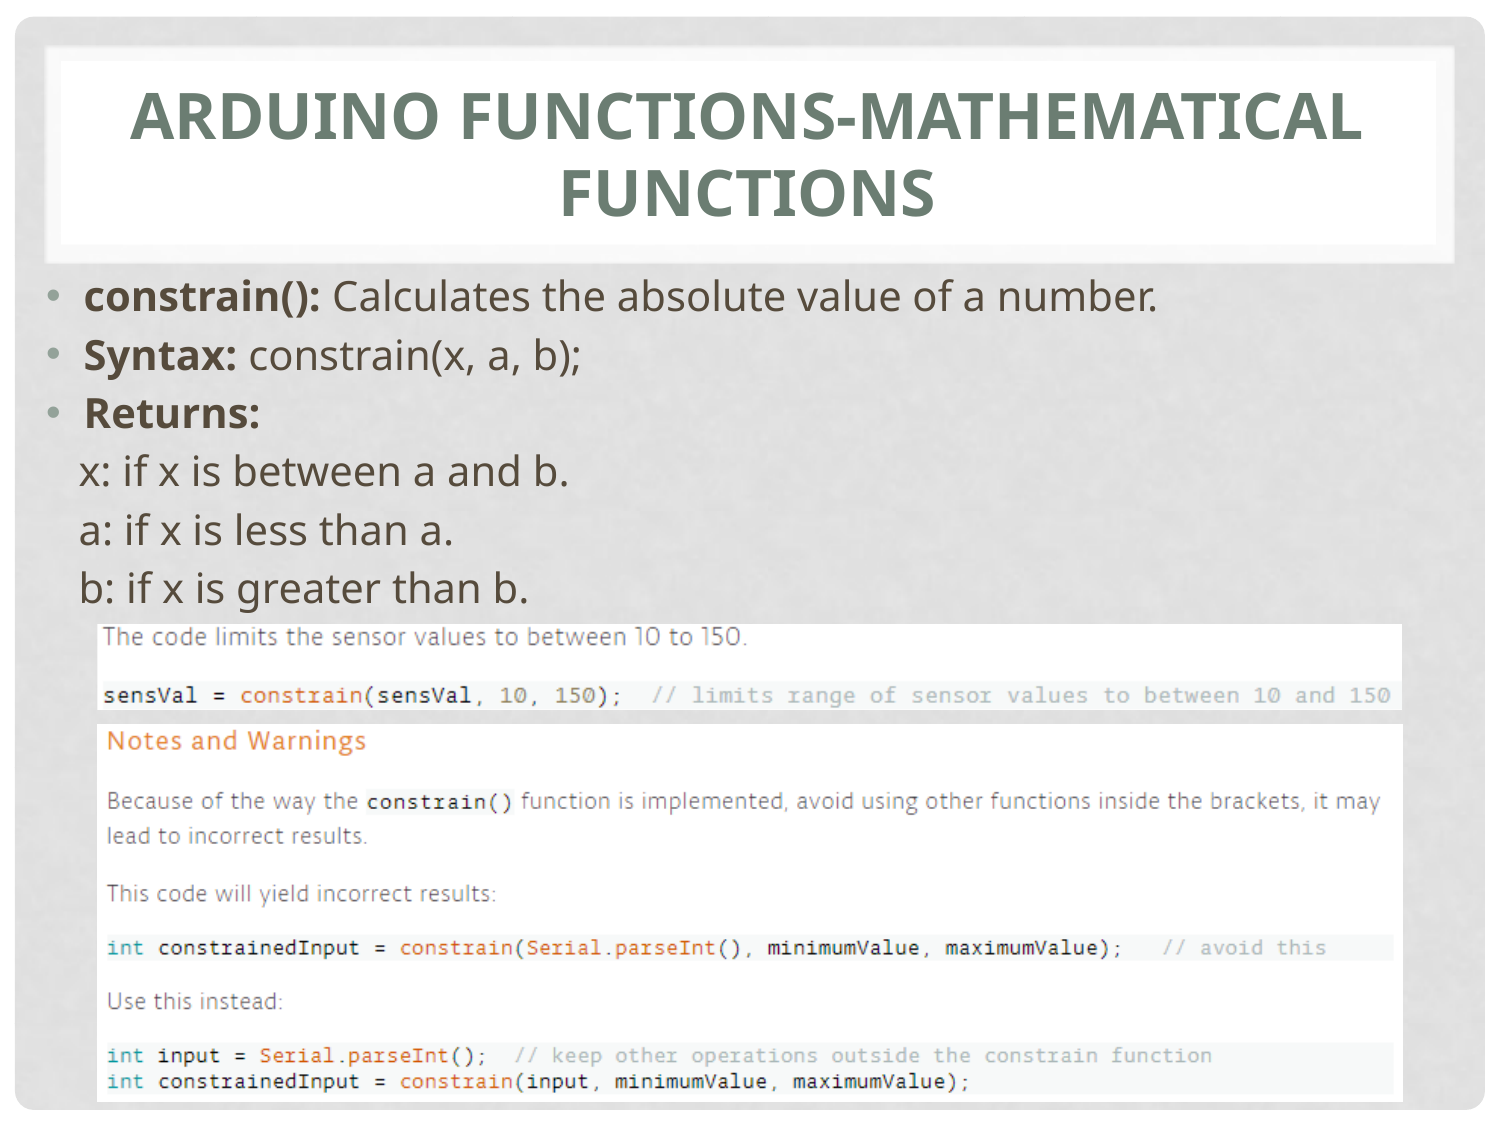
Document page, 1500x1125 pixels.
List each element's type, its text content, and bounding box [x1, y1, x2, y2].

list constrain(): Calculates the absolute value of a number. Syntax: constrain(x, a, b); Returns: x: if x is between a and b. a: if x is less than a. b: if x is greater than b. [12, 262, 1488, 1125]
picture [97, 724, 1404, 1102]
picture [97, 624, 1403, 711]
title Arduino Functions-Mathematical Functions [69, 66, 1425, 238]
